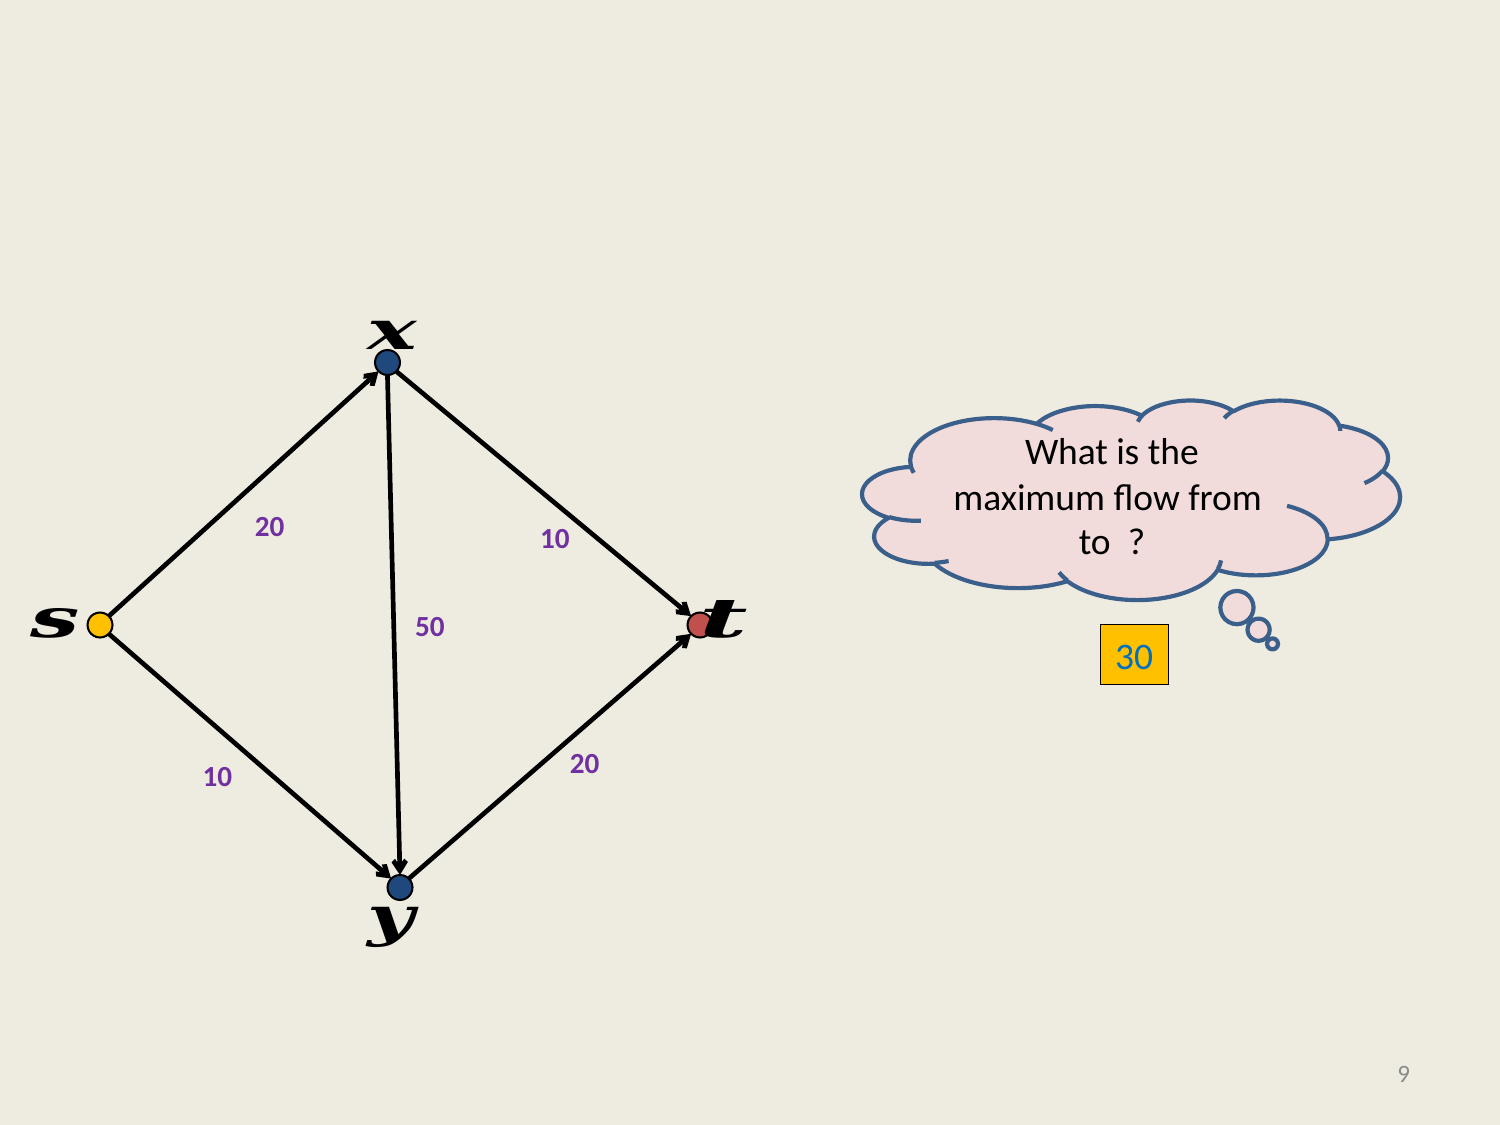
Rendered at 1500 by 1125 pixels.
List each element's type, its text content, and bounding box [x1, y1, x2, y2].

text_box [187, 499, 616, 801]
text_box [108, 301, 692, 949]
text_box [687, 589, 755, 651]
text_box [24, 589, 103, 651]
text_box 30 [1100, 624, 1169, 685]
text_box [387, 808, 401, 876]
slide_number 9 [1074, 1042, 1425, 1103]
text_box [387, 374, 401, 497]
